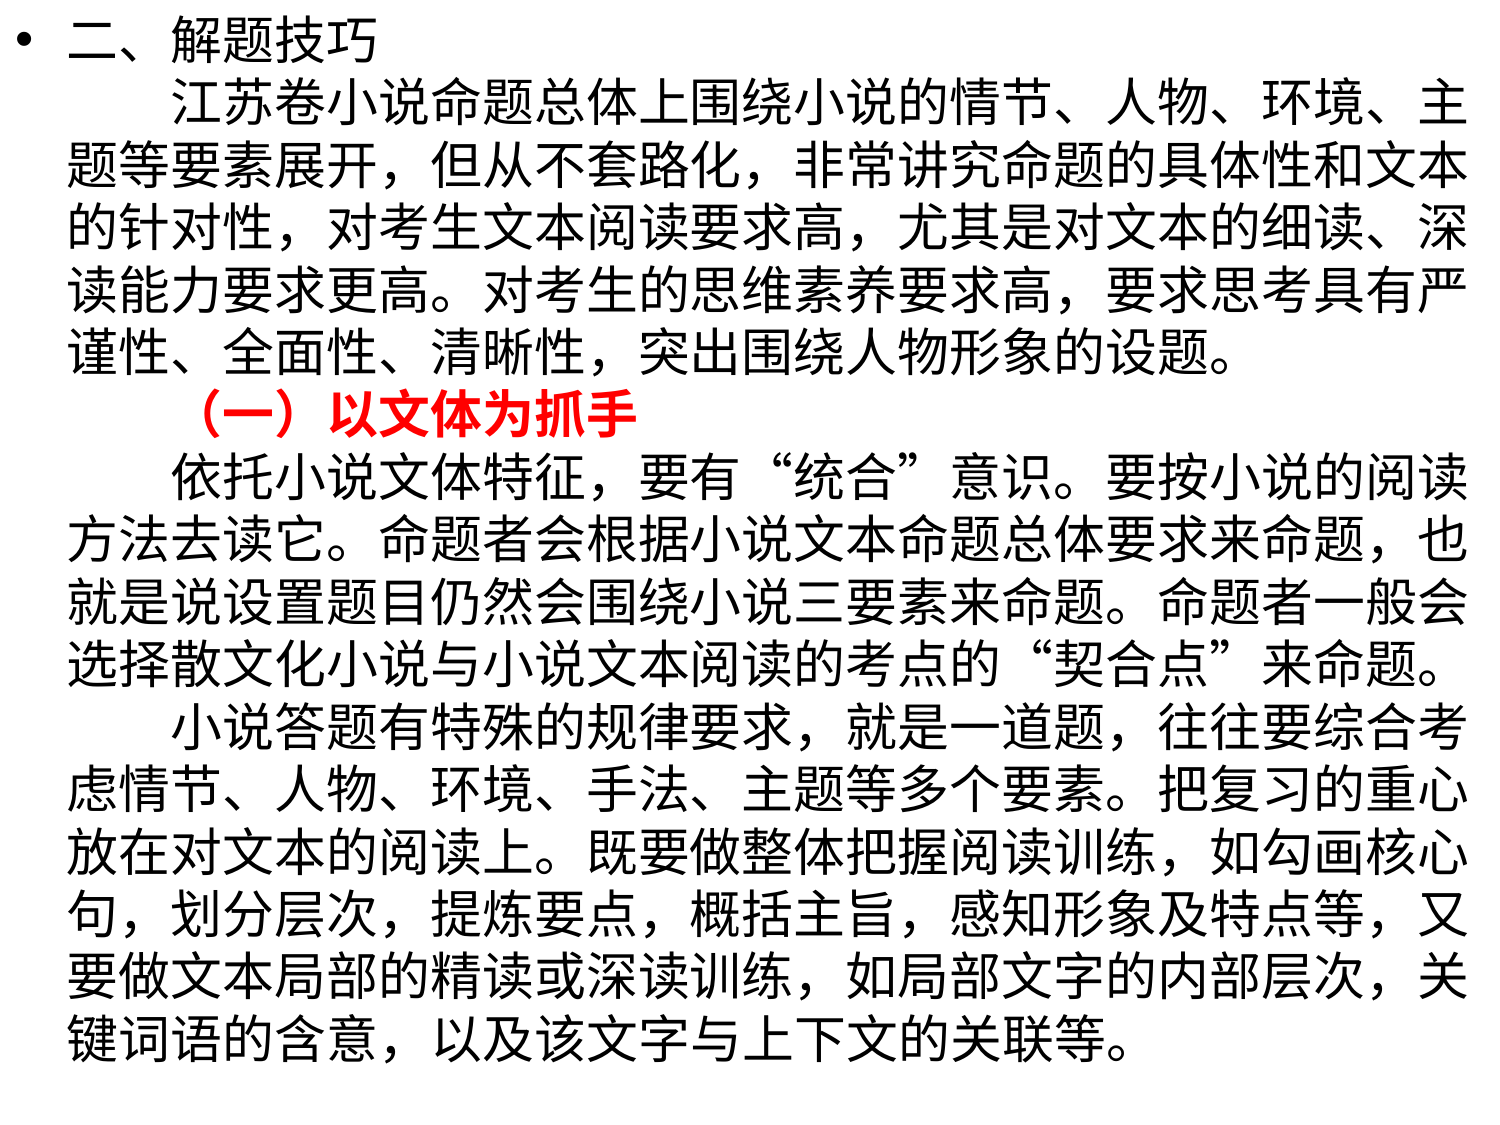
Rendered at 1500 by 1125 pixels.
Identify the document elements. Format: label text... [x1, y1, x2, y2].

list 二、解题技巧 江苏卷小说命题总体上围绕小说的情节、人物、环境、主题等要素展开，但从不套路化，非常讲究命题的具体性和文本的针对性，对考生文本阅读要求高，尤其是对文本的细读、深读能力要求更高。对考生的思维素养要求高，要求思考具有严谨性、全面性、清晰性，突出围绕人物形象的设题。 （一）以文体为抓手 依托小说文体特征，要有“统合”意识。要按小说的阅读方法去读它。命题者会根据小说文本命题总体要求来命题，也就是说设置题目仍然会围绕小说三要素来命题。命题者一般会选择散文化小说与小说文本阅读的考点的“契合点”来命题。 小说答题有特殊的规律要求，就是一道题，往往要综合考虑情节、人物、环境、手法、主题等多个要素。把复习的重心放在对文本的阅读上。既要做整体把握阅读训练，如勾画核心句，划分层次，提炼要点，概括主旨，感知形象及特点等，又要做文本局部的精读或深读训练，如局部文字的内部层次，关键词语的含意，以及该文字与上下文的关联等。 [0, 0, 1500, 1125]
